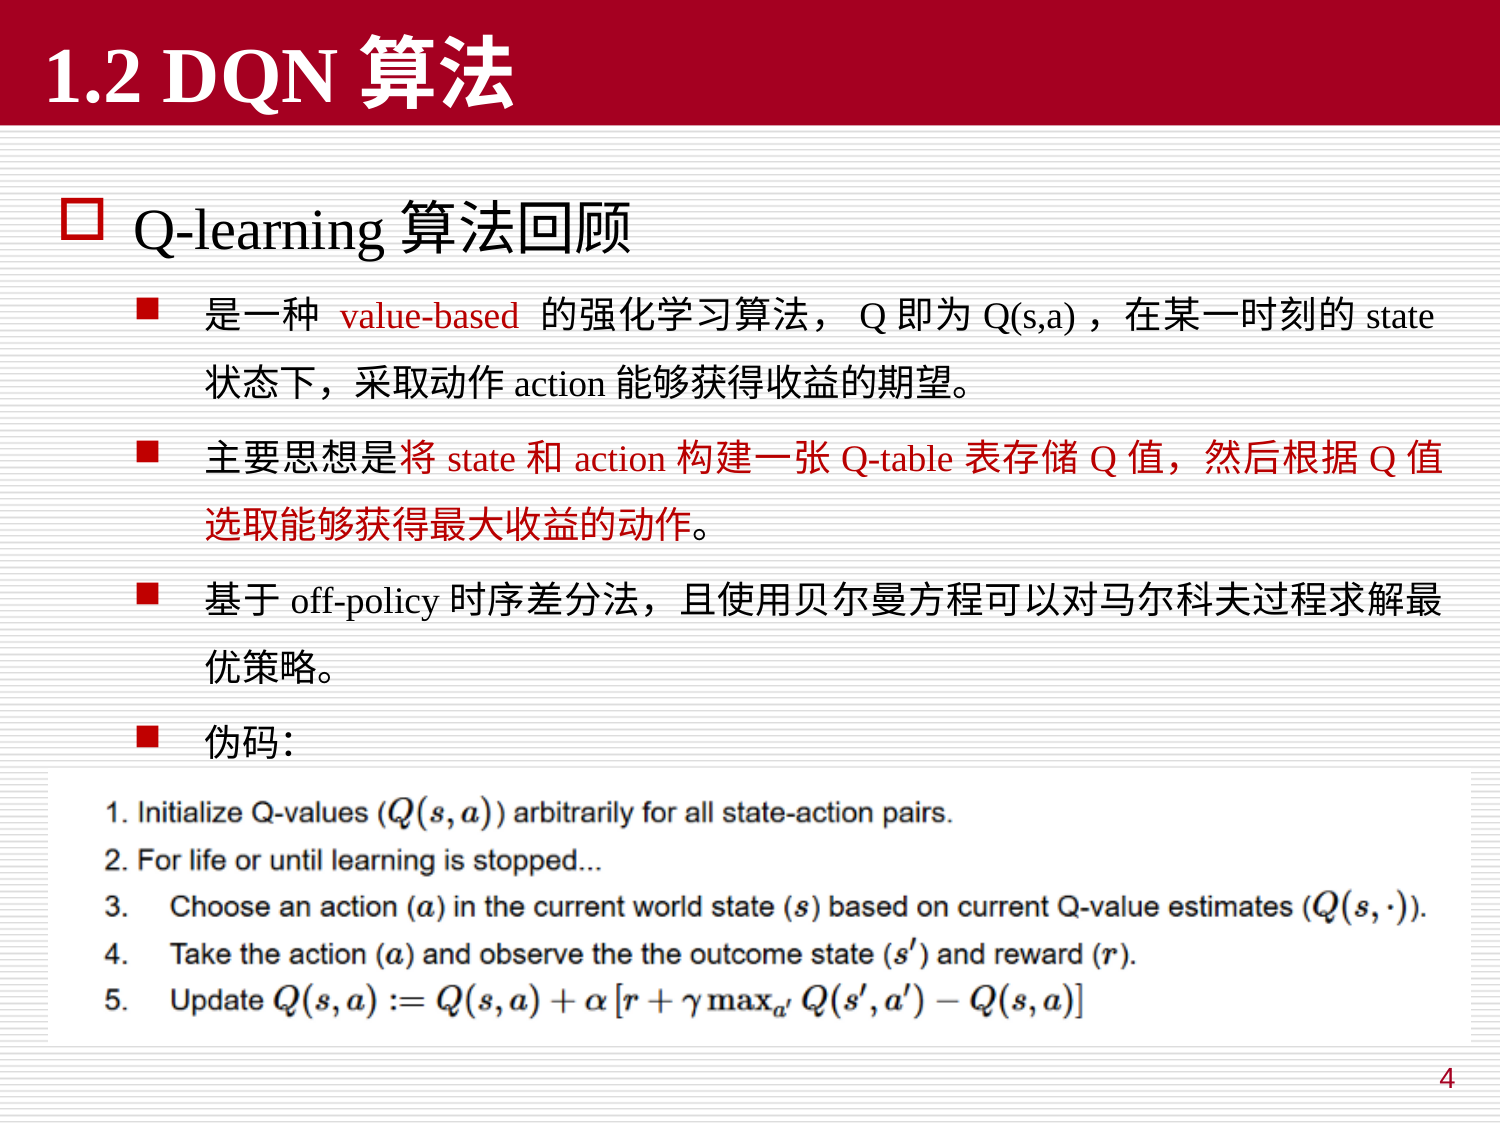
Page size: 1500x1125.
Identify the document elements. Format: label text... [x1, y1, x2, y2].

title 1.2 DQN算法 [0, 0, 1500, 126]
picture [0, 126, 1500, 1125]
list Q-learning算法回顾 是一种 value-based 的强化学习算法，Q即为Q(s,a)，在某一时刻的state状态下，采取动作action能够获得收益的期望。 主要思想是将state和action构建一张Q-table表存储Q值，然后根据Q值选取能够获得最大收益的动作。 基于off-policy时序差分法，且使用贝尔曼方程可以对马尔科夫过程求解最优策略。 伪码： [41, 148, 1459, 762]
slide_number 4 [1145, 1052, 1471, 1112]
